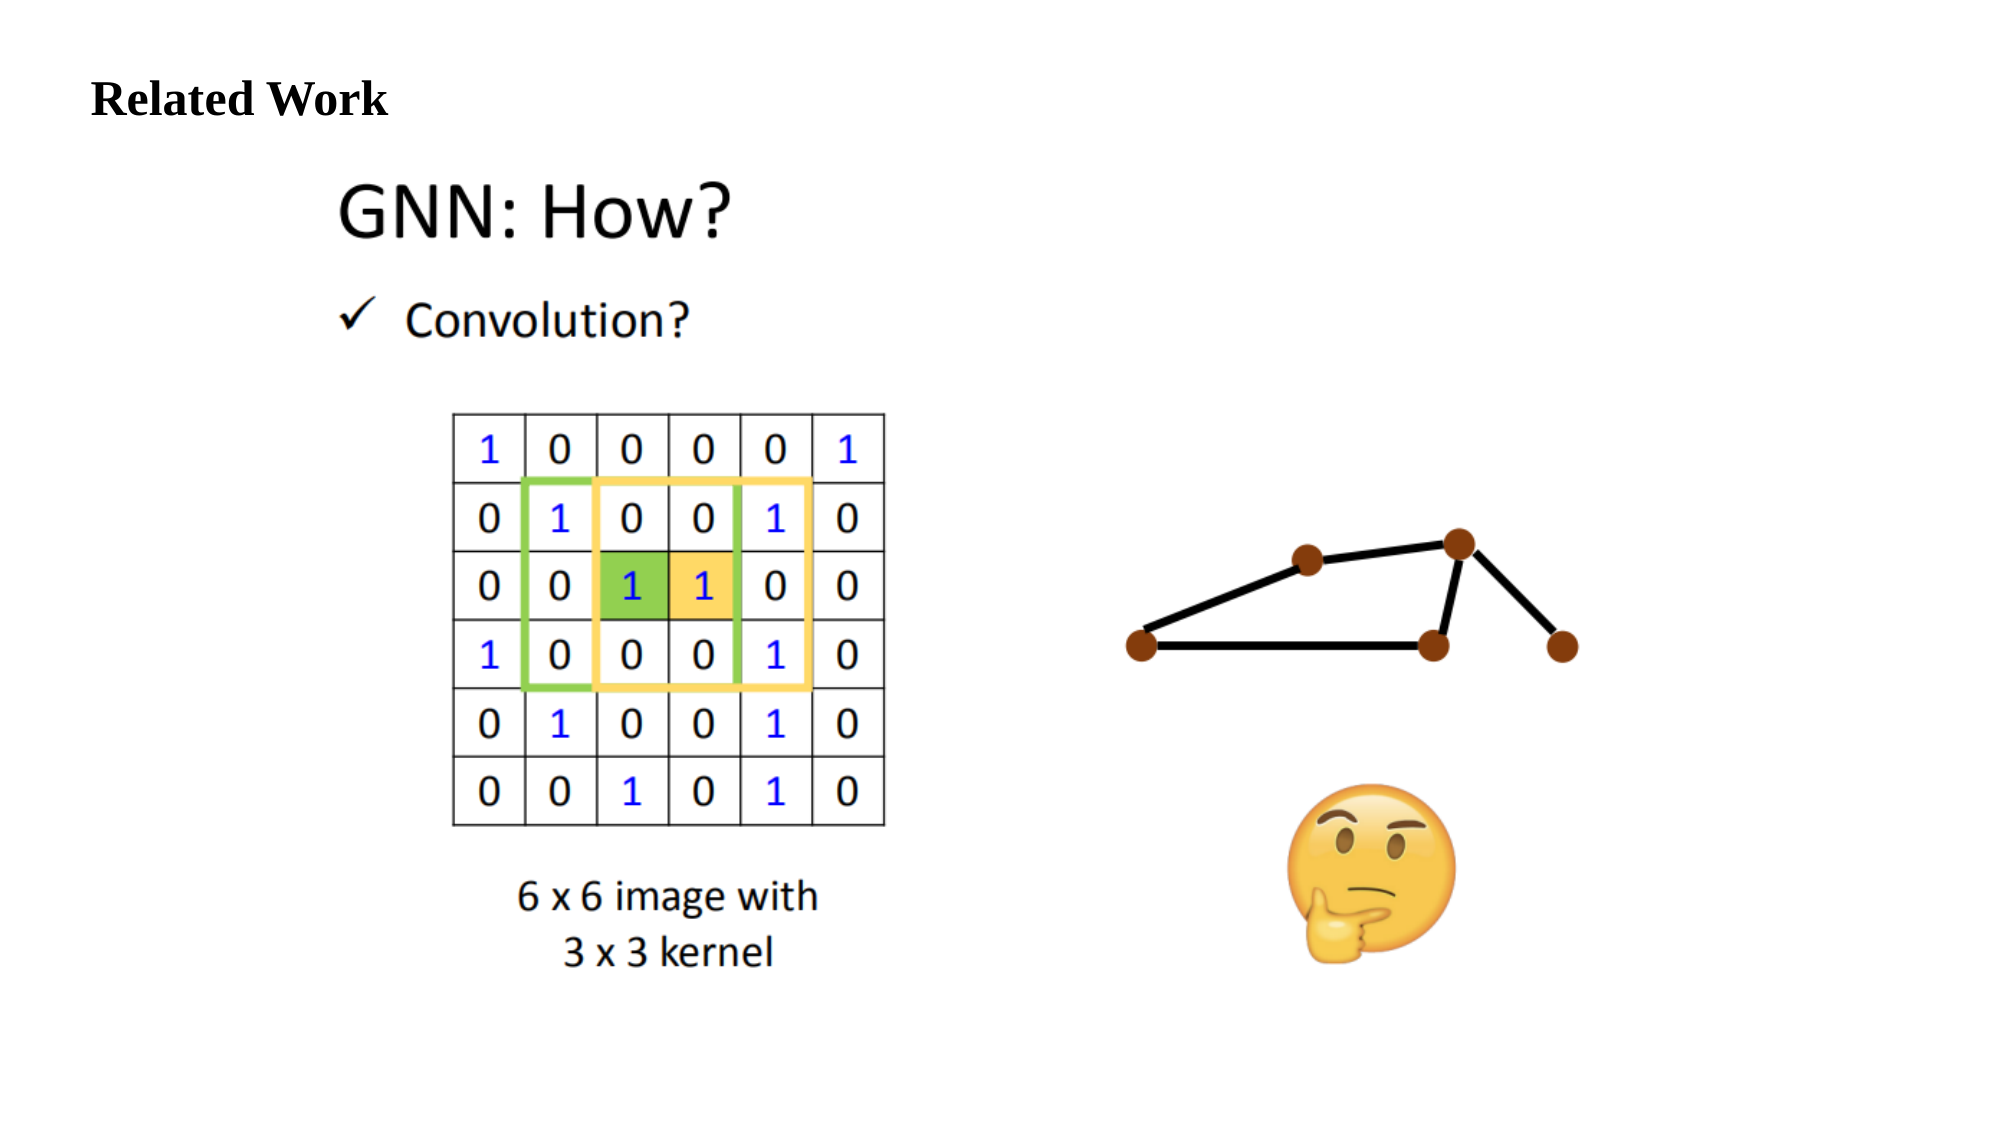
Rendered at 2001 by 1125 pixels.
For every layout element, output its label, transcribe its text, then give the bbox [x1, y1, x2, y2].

text_box Related Work [75, 58, 404, 134]
picture [317, 163, 1624, 1044]
